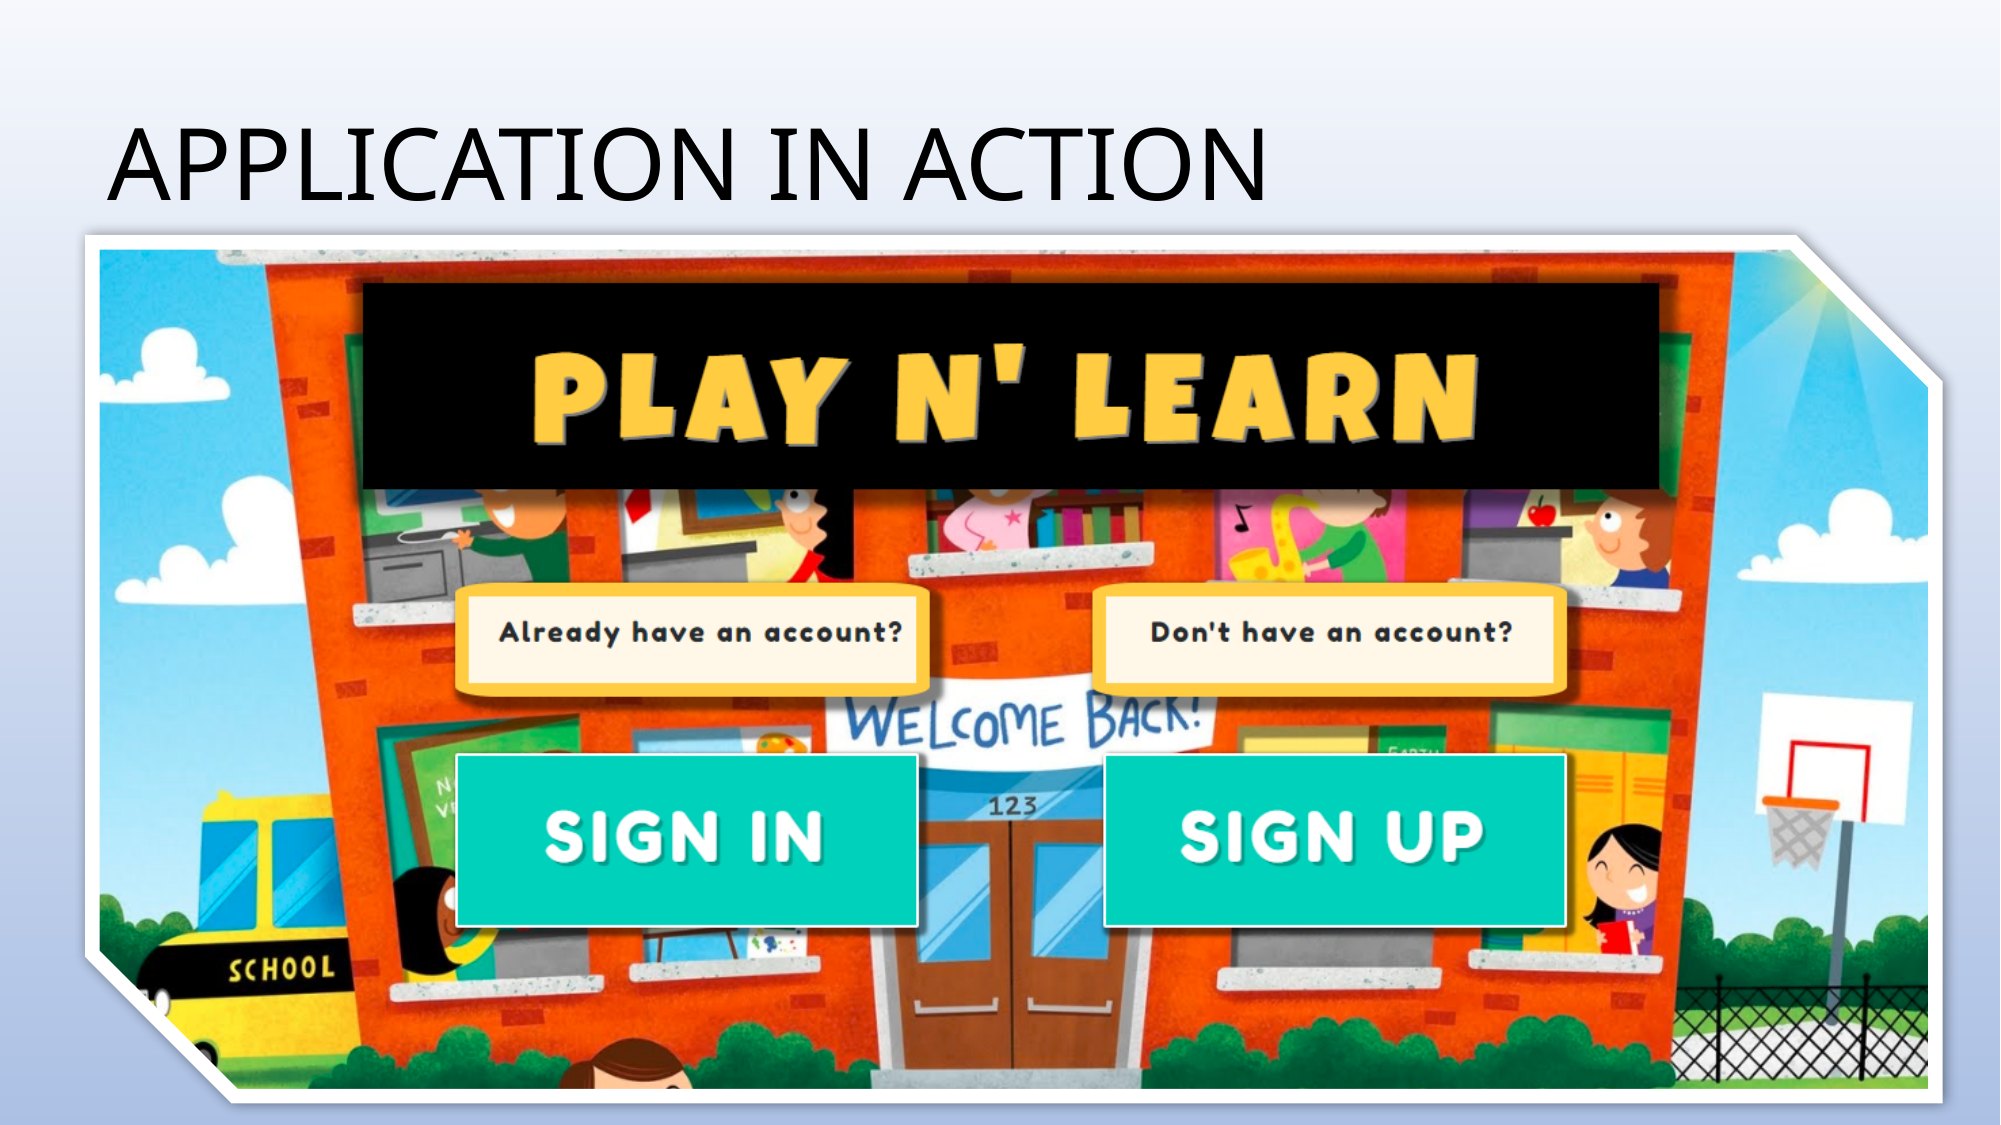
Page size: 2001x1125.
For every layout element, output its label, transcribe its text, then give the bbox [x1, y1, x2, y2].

title APPLICATION IN ACTION [92, 59, 1863, 242]
picture [92, 242, 1936, 1097]
